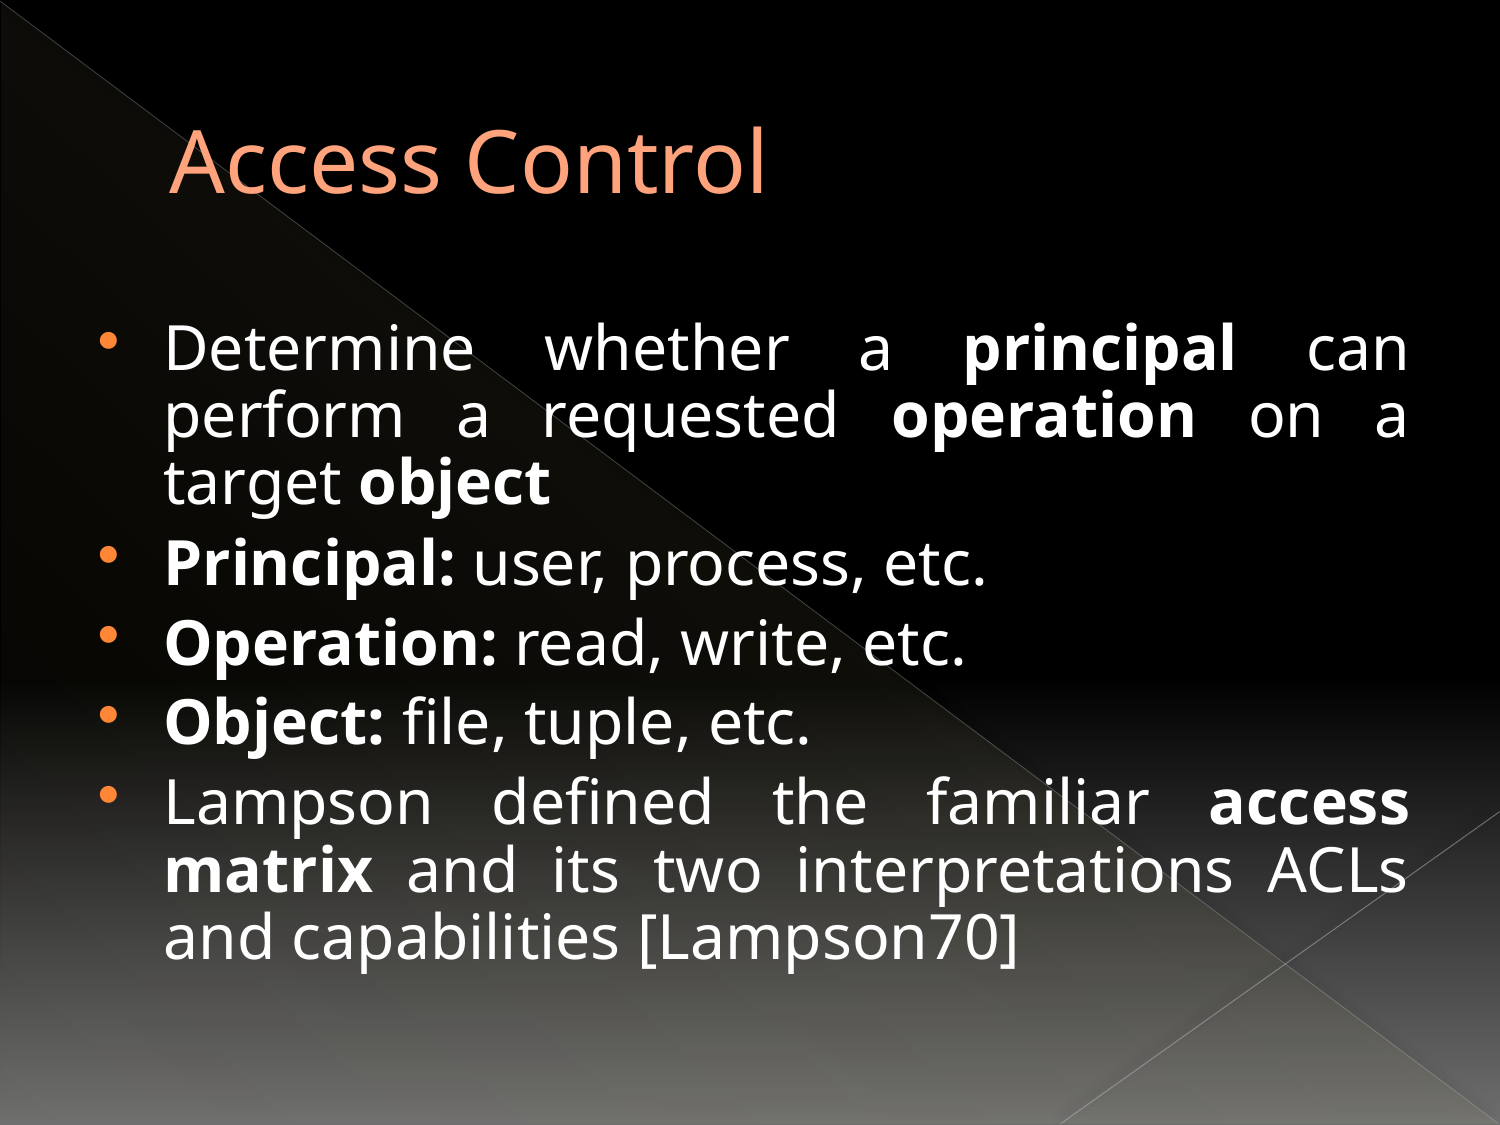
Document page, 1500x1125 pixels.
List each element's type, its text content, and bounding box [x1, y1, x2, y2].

list Determine whether a principal can perform a requested operation on a target object Principal: user, process, etc. Operation: read, write, etc. Object: file, tuple, etc. Lampson defined the familiar access matrix and its two interpretations ACLs and capabilities [Lampson70] [75, 308, 1425, 1059]
title Access Control [75, 43, 1425, 274]
